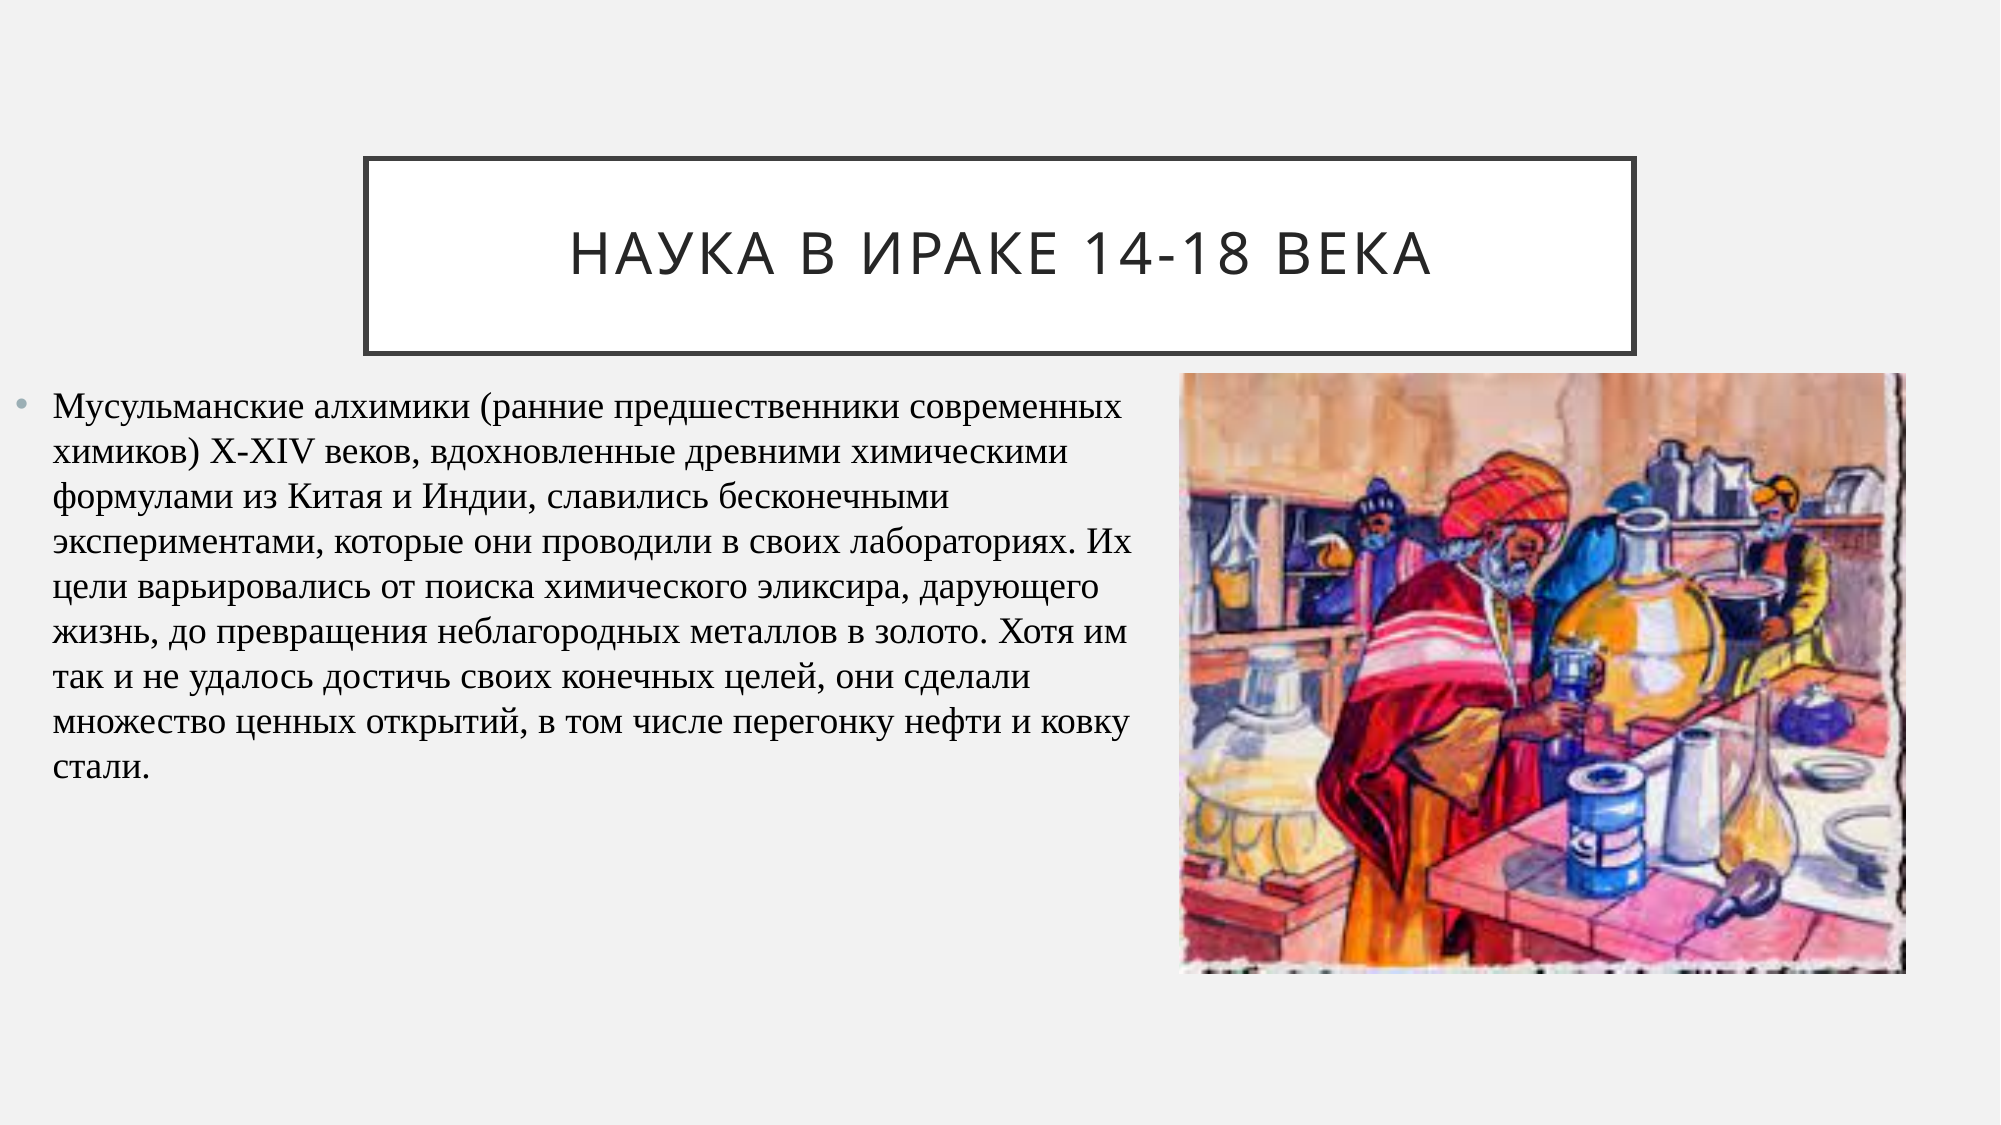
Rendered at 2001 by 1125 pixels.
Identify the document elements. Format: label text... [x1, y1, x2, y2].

picture [1179, 373, 1906, 974]
list Мусульманские алхимики (ранние предшественники современных химиков) X-XIV веков, вдохновленные древними химическими формулами из Китая и Индии, славились бесконечными экспериментами, которые они проводили в своих лабораториях. Их цели варьировались от поиска химического эликсира, дарующего жизнь, до превращения неблагородных металлов в золото. Хотя им так и не удалось достичь своих конечных целей, они сделали множество ценных открытий, в том числе перегонку нефти и ковку стали. [0, 373, 1160, 1099]
title Наука в Ираке 14-18 века [363, 156, 1637, 356]
